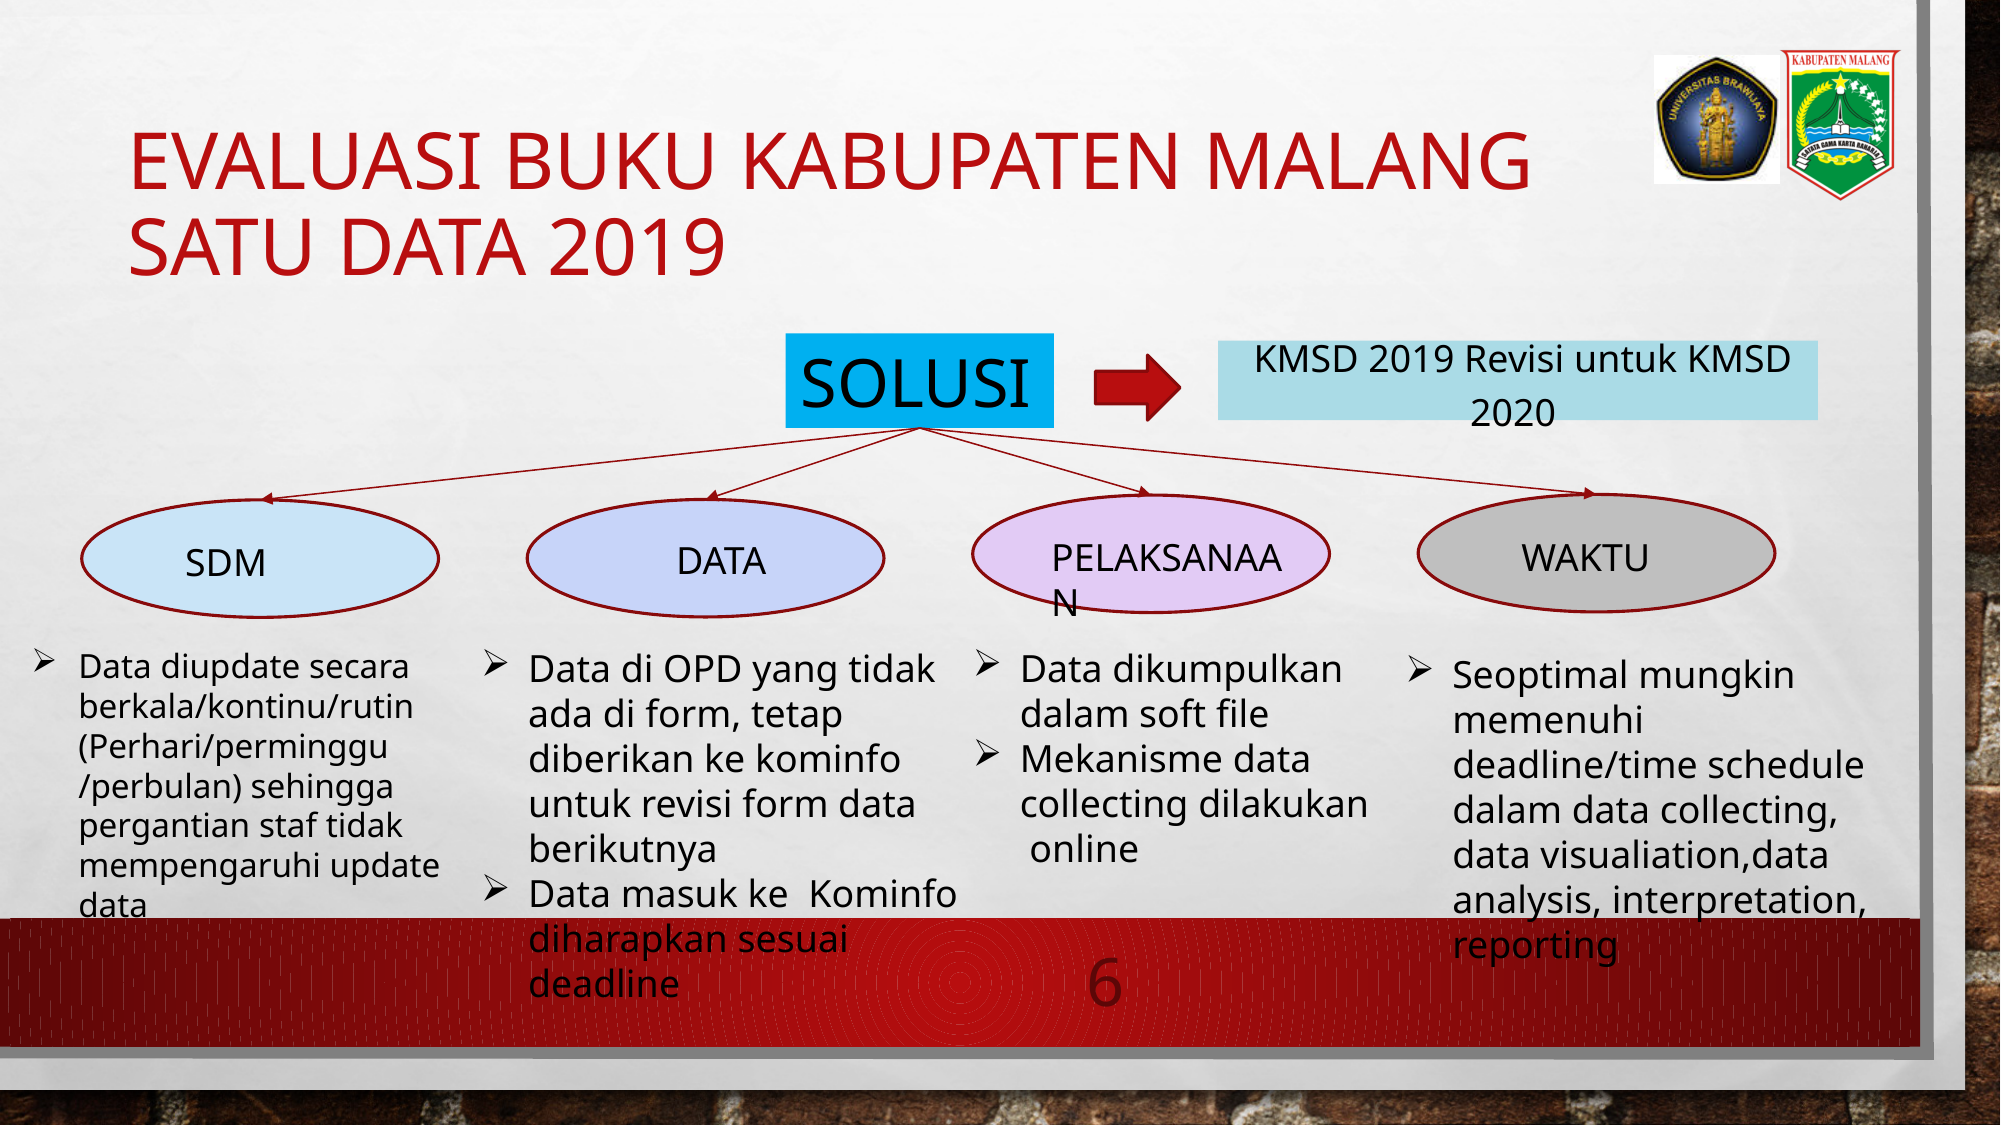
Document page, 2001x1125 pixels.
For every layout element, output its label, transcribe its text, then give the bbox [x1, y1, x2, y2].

text_box SDM [170, 531, 439, 592]
text_box [525, 501, 886, 619]
text_box [1093, 353, 1182, 422]
picture [0, 0, 2000, 1125]
text_box SOLUSI [785, 333, 1054, 428]
text_box Seoptimal mungkin memenuhi deadline/time schedule dalam data collecting, data visualiation,data analysis, interpretation, reporting [1390, 643, 1908, 974]
text_box Data dikumpulkan dalam soft file Mekanisme data collecting dilakukan online [958, 638, 1387, 878]
text_box [971, 495, 1332, 601]
text_box PELAKSANAAN [1036, 527, 1305, 632]
text_box [80, 498, 421, 619]
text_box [259, 428, 921, 501]
title Evaluasi Buku Kabupaten Malang Satu Data 2019 [112, 112, 1818, 302]
text_box WAKTU [1506, 526, 1775, 587]
slide_number 6 [1031, 944, 1181, 1027]
picture [1654, 35, 1905, 203]
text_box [705, 428, 920, 500]
text_box DATA [661, 529, 798, 590]
text_box [1416, 492, 1758, 614]
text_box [919, 428, 1597, 495]
list KMSD 2019 Revisi untuk KMSD 2020 [1218, 340, 1818, 421]
text_box Data diupdate secara berkala/kontinu/rutin (Perhari/perminggu /perbulan) sehingga pergantian staf tidak mempengaruhi update data [16, 637, 496, 932]
text_box Data di OPD yang tidak ada di form, tetap diberikan ke kominfo untuk revisi form data berikutnya Data masuk ke Kominfo diharapkan sesuai deadline [466, 638, 983, 1013]
